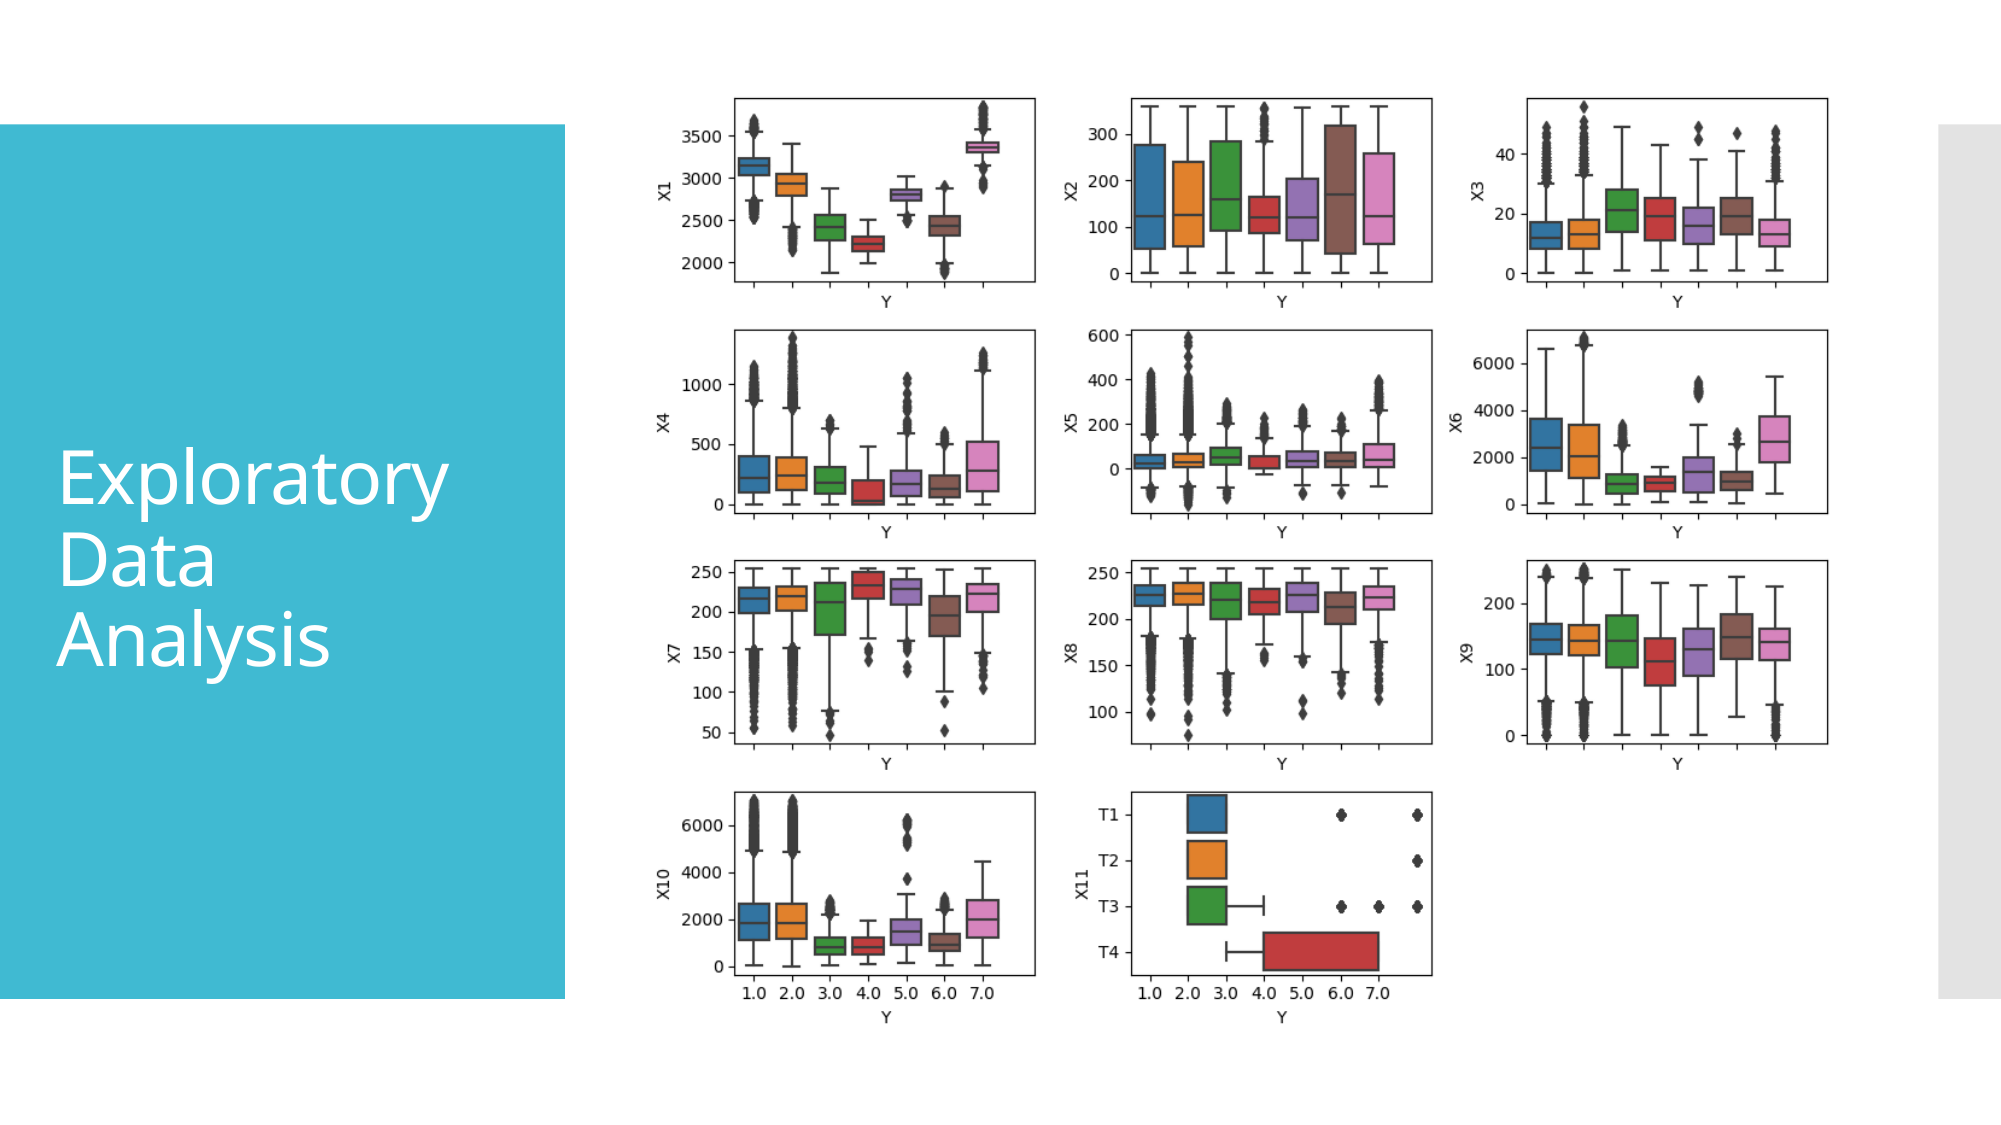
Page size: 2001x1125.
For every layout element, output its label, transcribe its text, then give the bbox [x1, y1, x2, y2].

picture [645, 86, 1838, 1039]
title Exploratory Data Analysis [41, 184, 525, 940]
